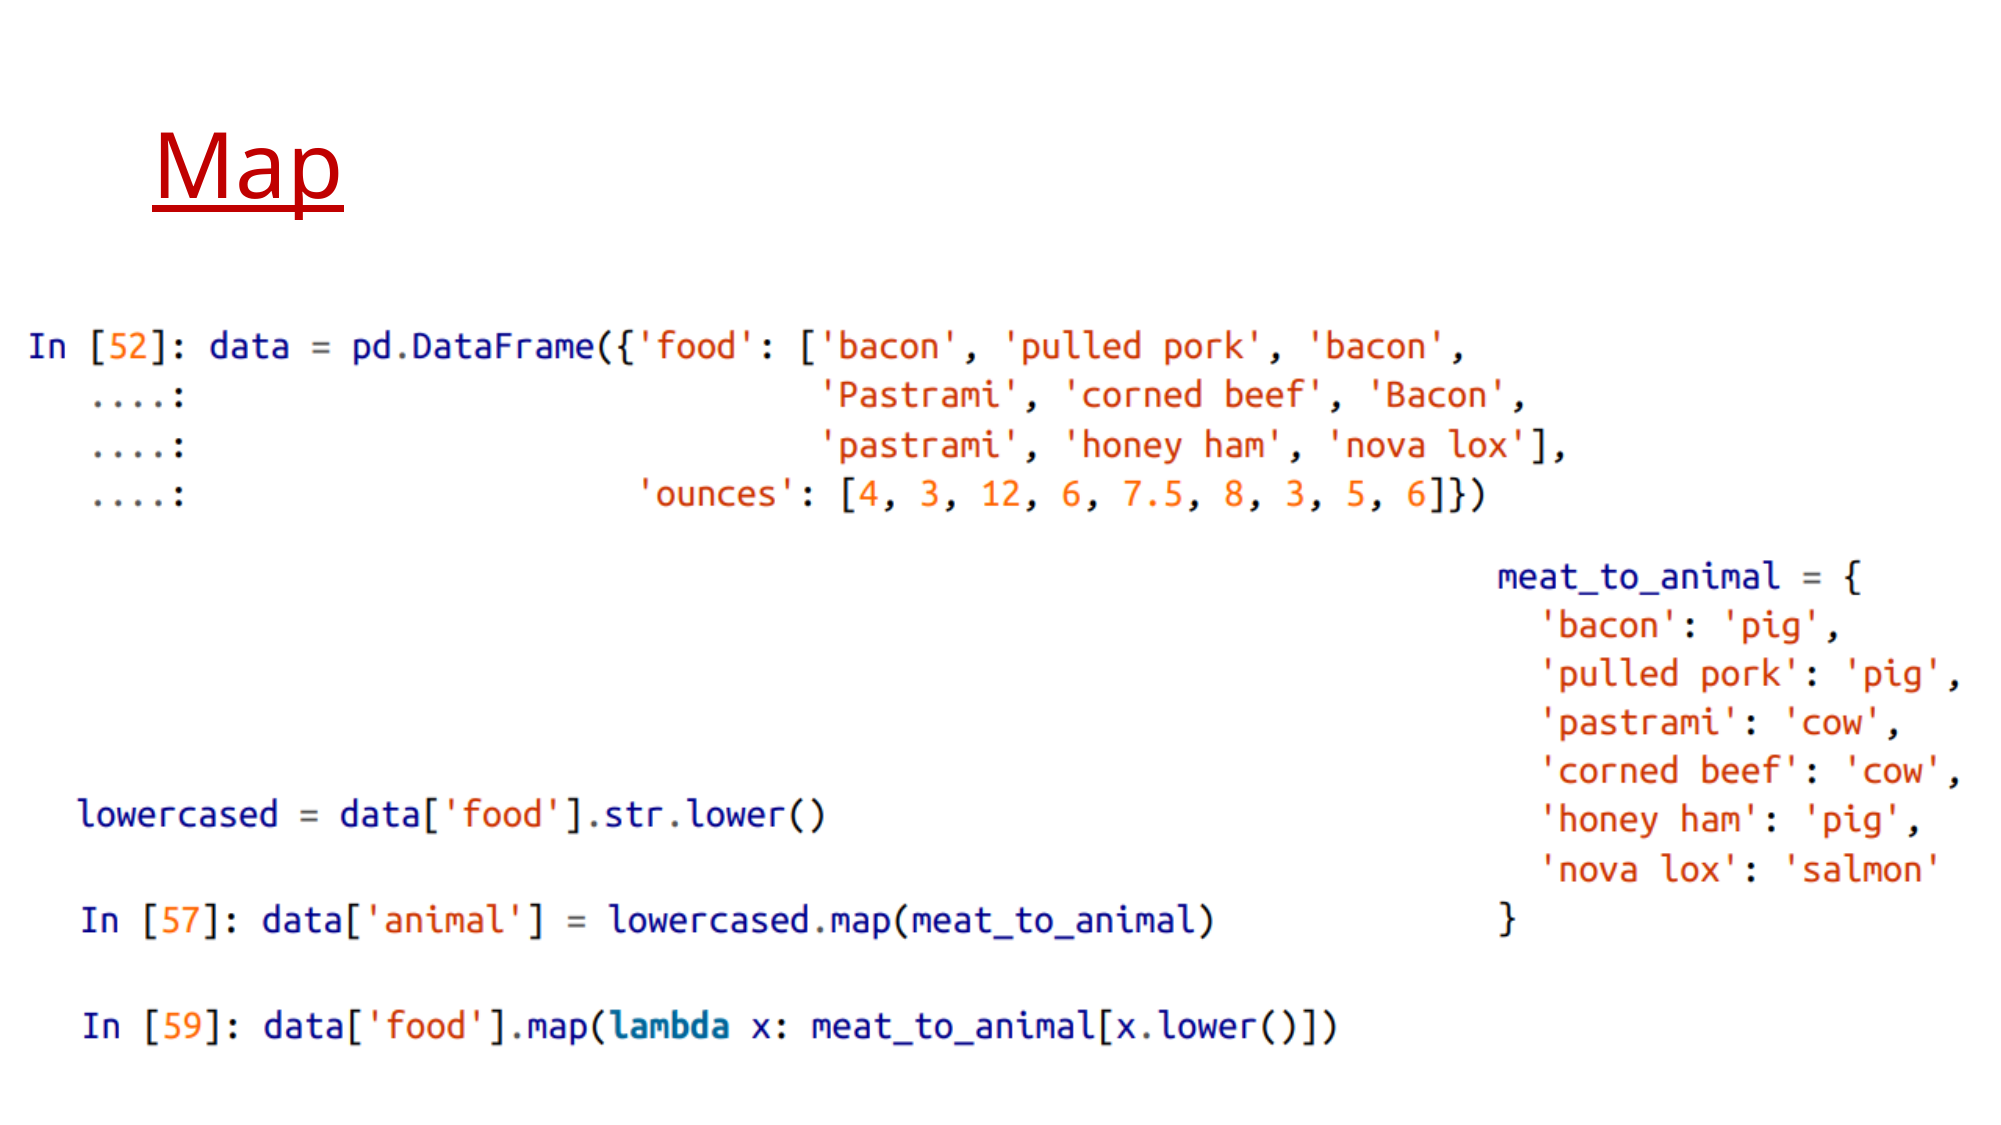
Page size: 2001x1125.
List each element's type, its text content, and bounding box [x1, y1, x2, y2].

title Map [137, 59, 1863, 278]
picture [69, 781, 833, 849]
picture [69, 893, 1227, 958]
picture [1481, 556, 1986, 946]
picture [80, 1002, 1341, 1048]
picture [15, 313, 1596, 539]
